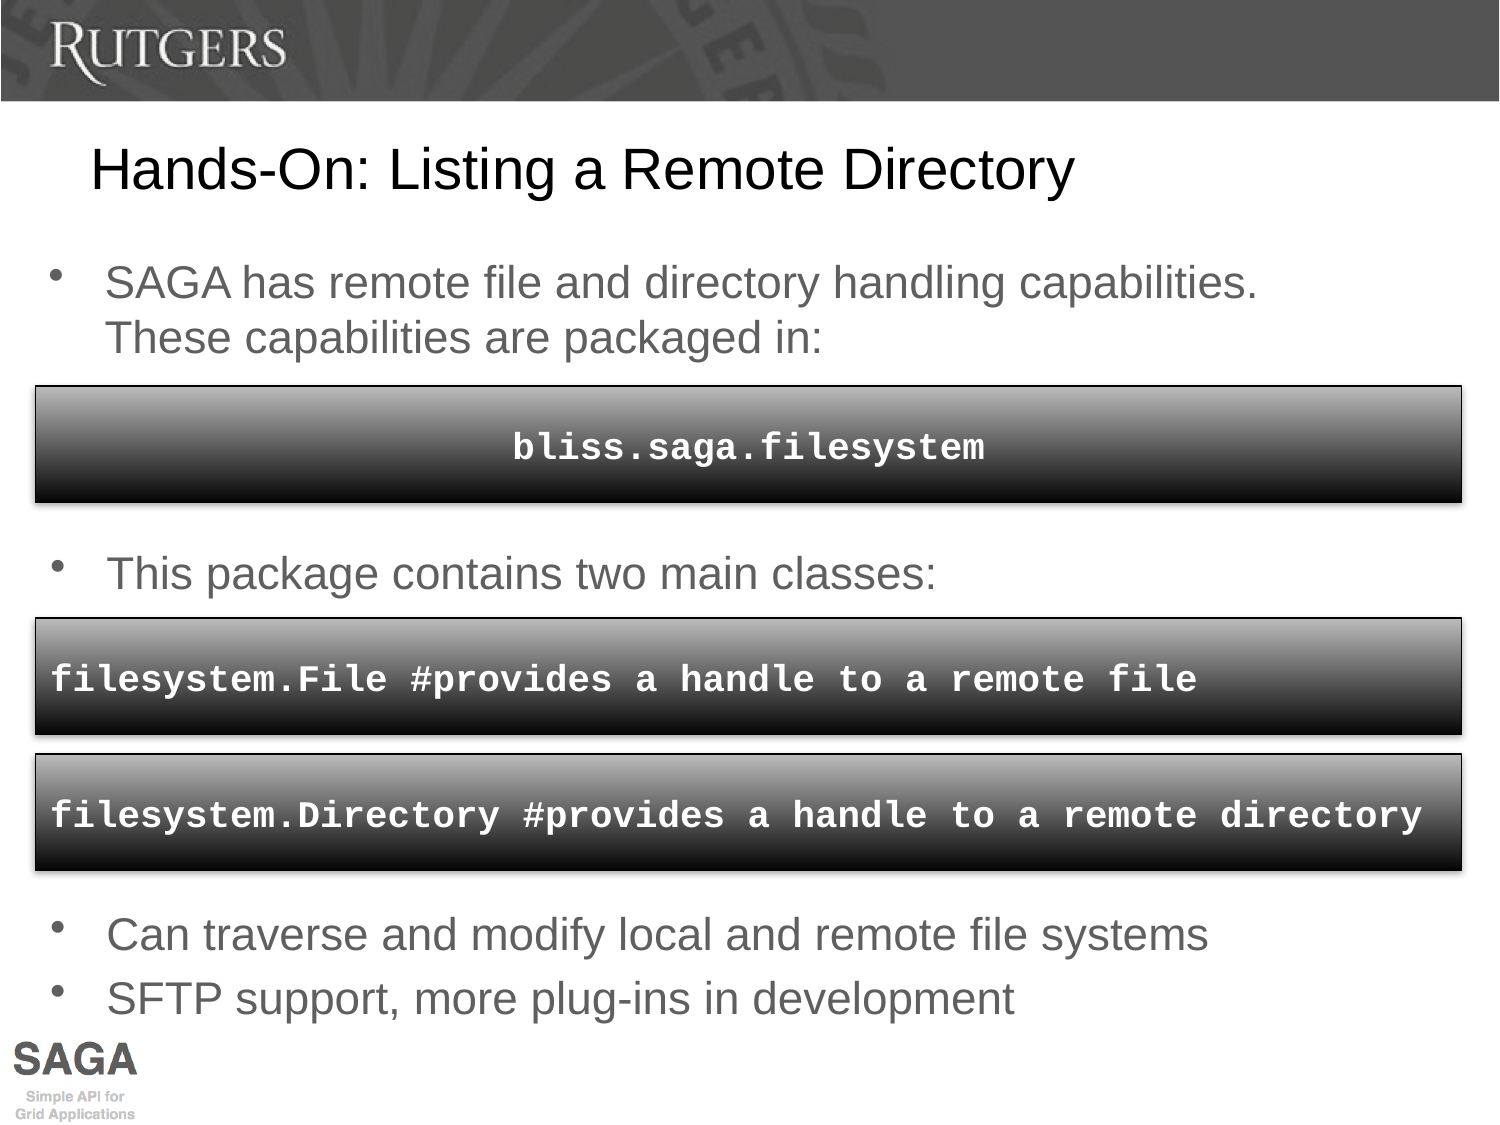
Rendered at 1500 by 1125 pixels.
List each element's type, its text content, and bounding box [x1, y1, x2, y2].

text_box Can traverse and modify local and remote file systems SFTP support, more plug-ins in development [35, 897, 1386, 980]
text_box filesystem.File #provides a handle to a remote file [35, 617, 1462, 735]
text_box This package contains two main classes: [35, 536, 1386, 619]
text_box bliss.saga.filesystem [35, 385, 1462, 503]
text_box filesystem.Directory #provides a handle to a remote directory [35, 753, 1462, 871]
picture [0, 0, 1500, 104]
picture [0, 1028, 150, 1125]
title Hands-On: Listing a Remote Directory [74, 99, 1426, 233]
list SAGA has remote file and directory handling capabilities. These capabilities are packaged in: [33, 245, 1384, 328]
